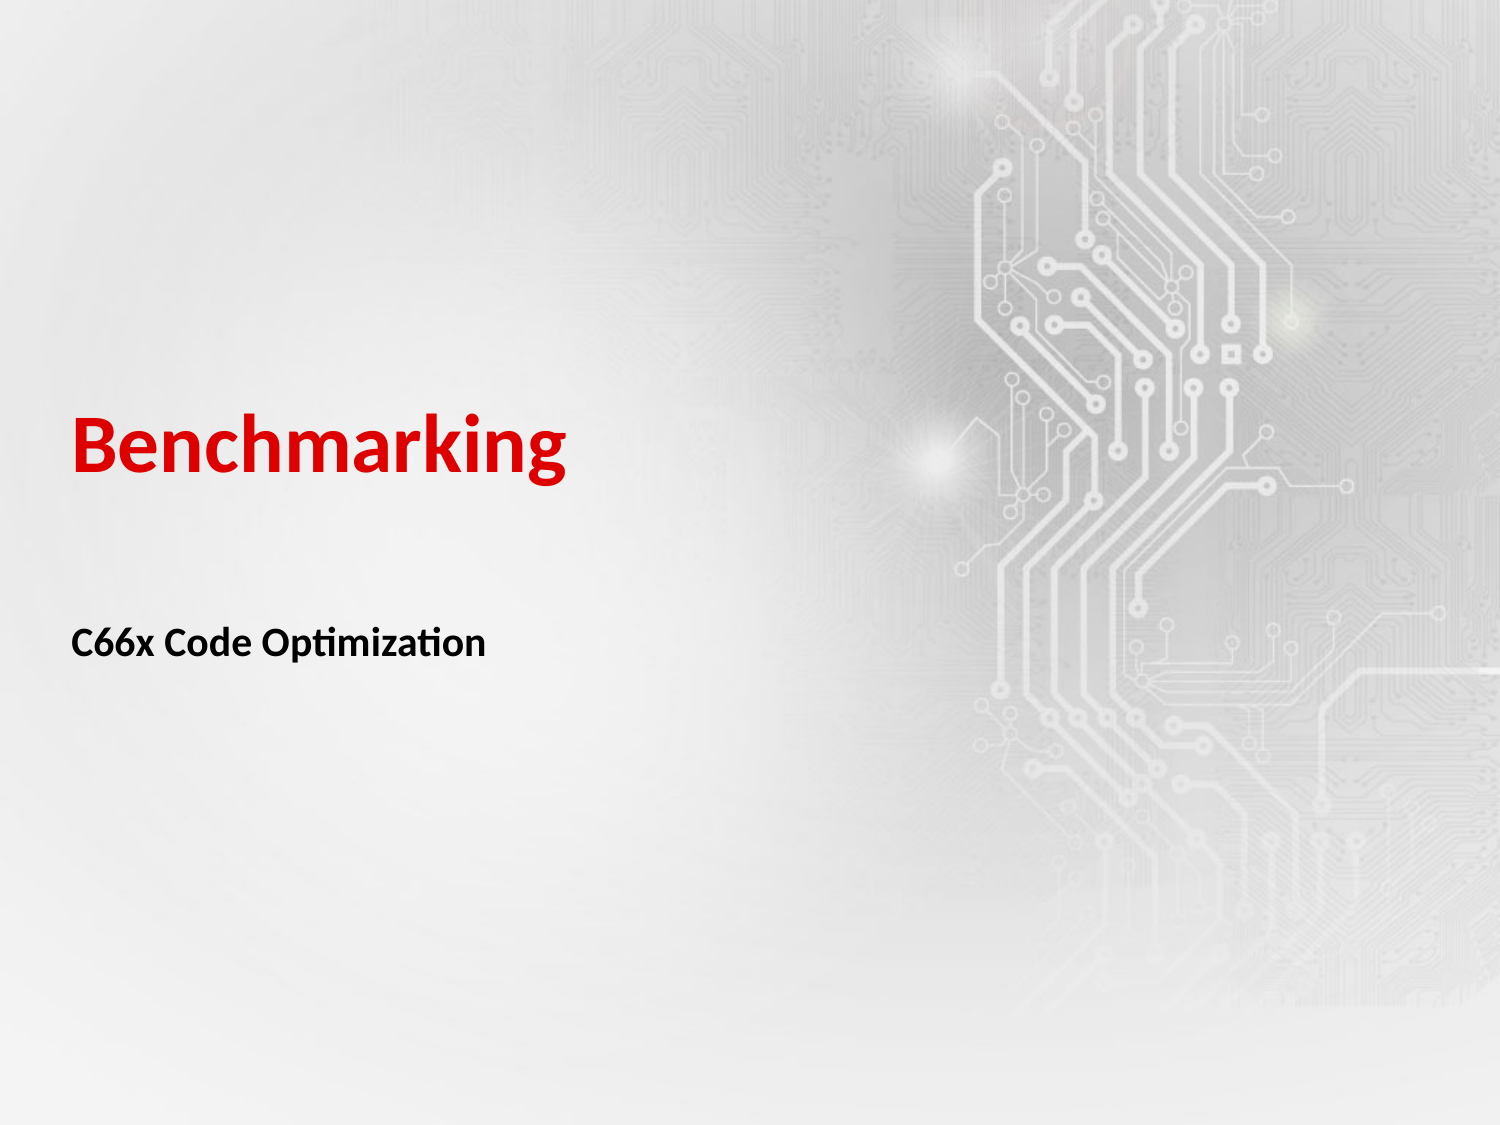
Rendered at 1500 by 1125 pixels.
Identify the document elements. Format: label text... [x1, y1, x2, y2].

title Benchmarking [56, 318, 1444, 561]
subtitle C66x Code Optimization [56, 606, 1444, 851]
picture [0, 0, 1500, 1125]
